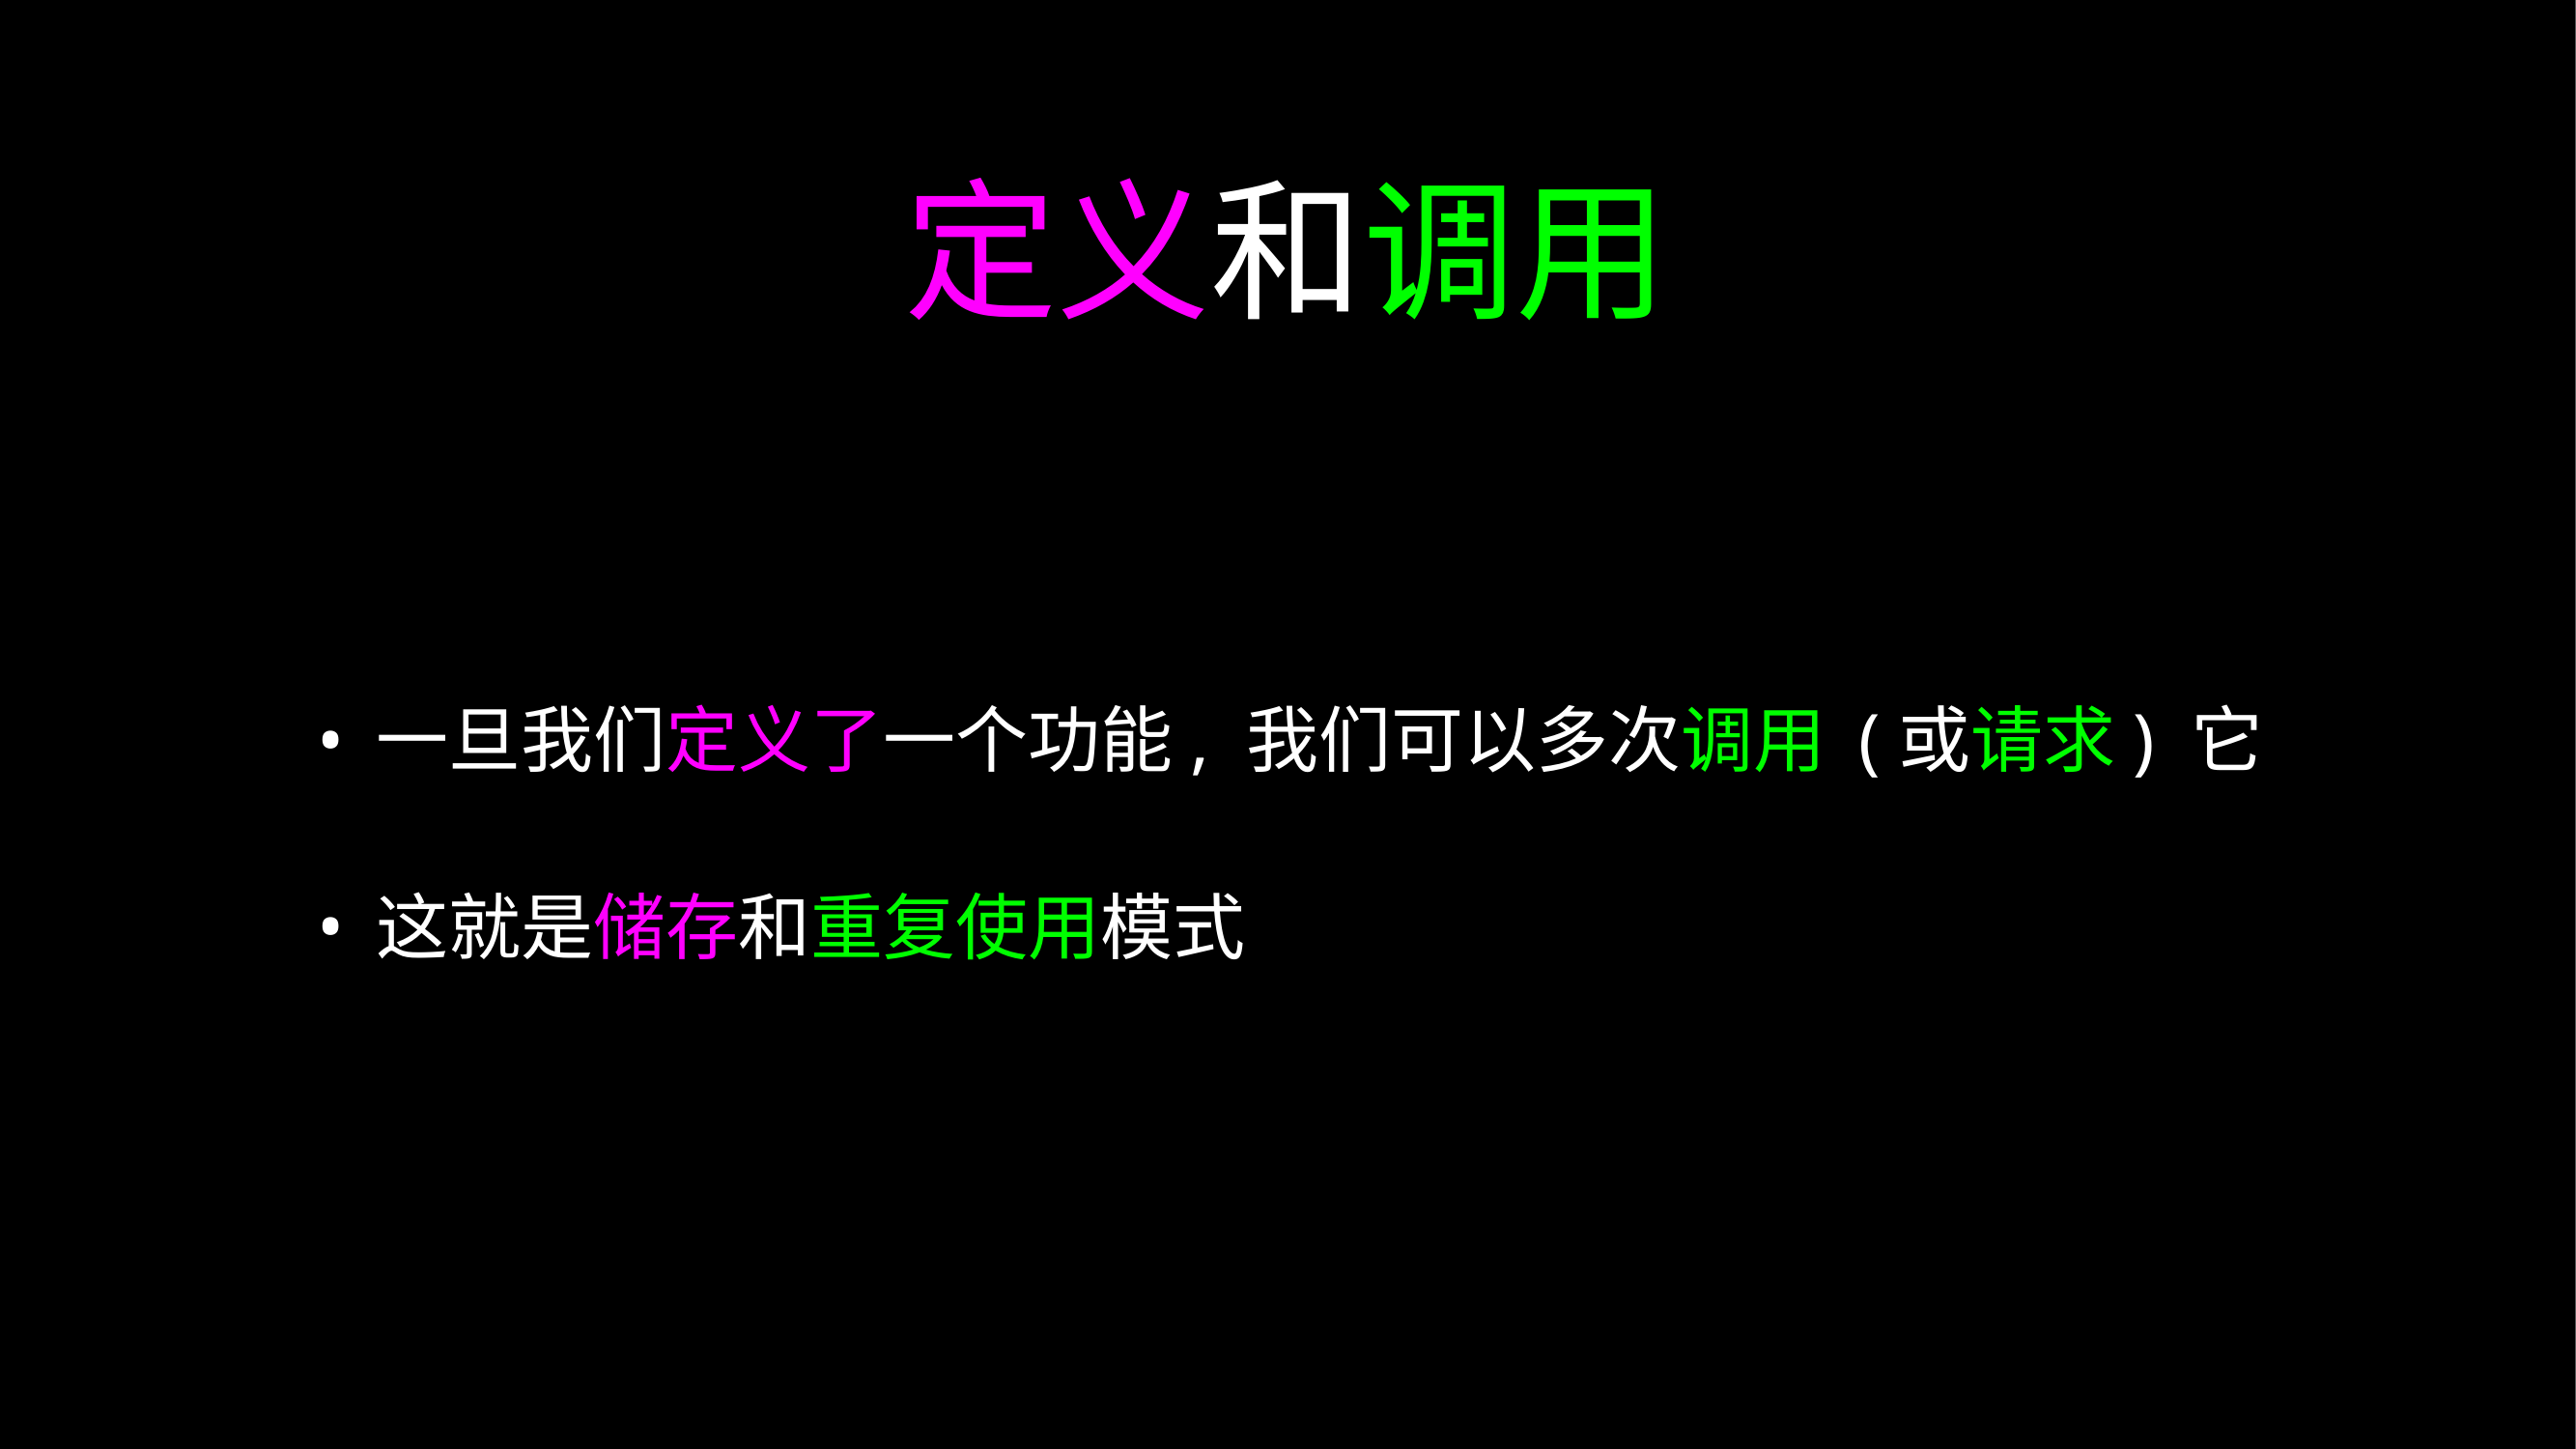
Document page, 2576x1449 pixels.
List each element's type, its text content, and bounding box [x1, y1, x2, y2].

list 一旦我们定义了一个功能, 我们可以多次调用 (或请求) 它 这就是储存和重复使用模式 [251, 412, 2391, 1237]
title 定义和调用 [183, 64, 2391, 429]
